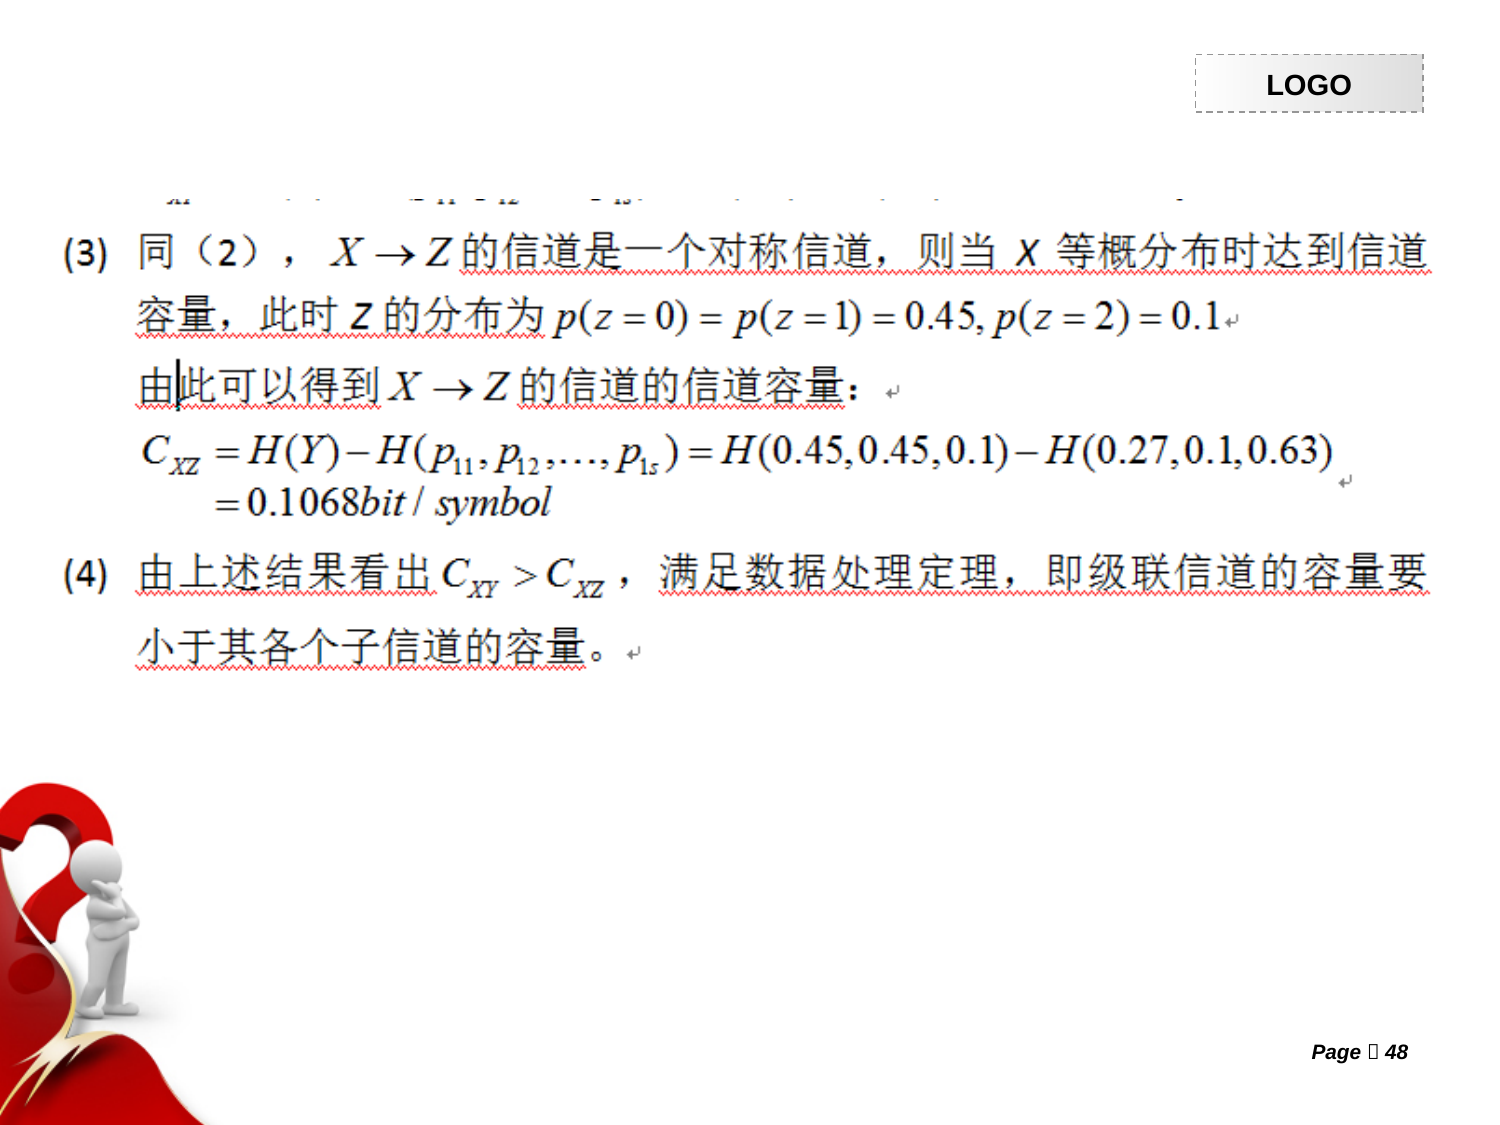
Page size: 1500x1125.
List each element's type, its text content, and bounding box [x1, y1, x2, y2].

picture [0, 0, 1500, 1125]
slide_number Page  48 [1186, 1031, 1424, 1065]
